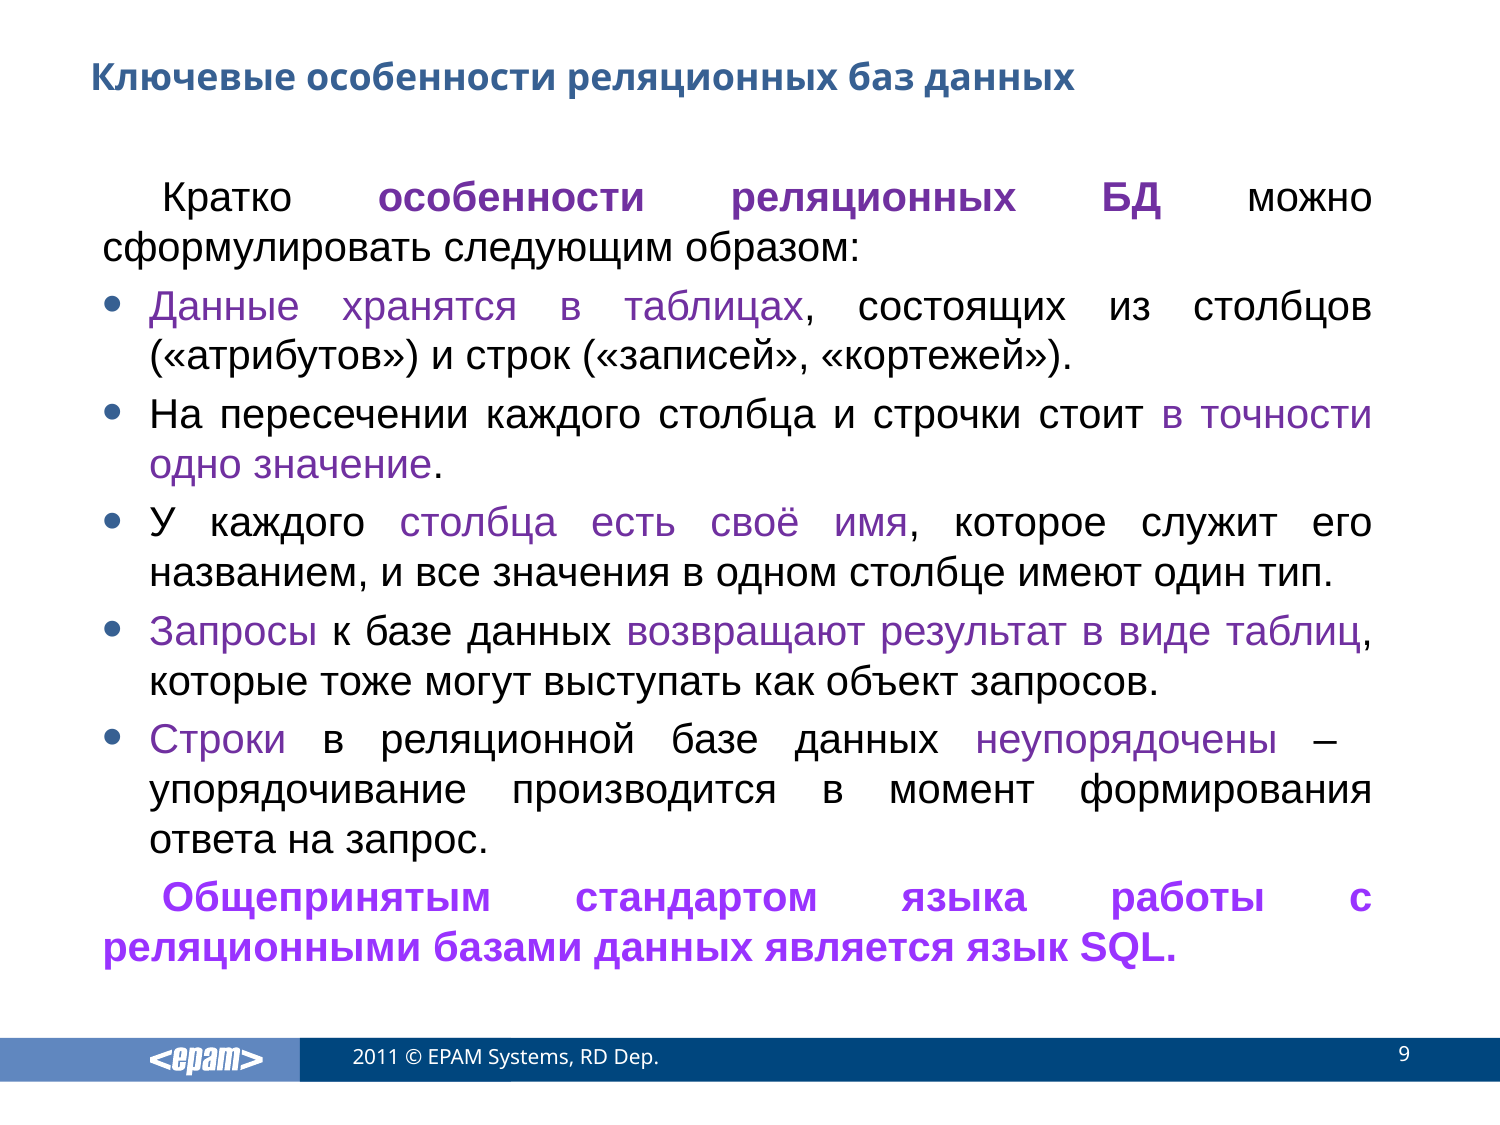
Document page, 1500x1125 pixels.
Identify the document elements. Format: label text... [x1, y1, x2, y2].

slide_number 9 [1262, 1025, 1425, 1085]
list Кратко особенности реляционных БД можно сформулировать следующим образом: Данные хранятся в таблицах, состоящих из столбцов («атрибутов») и строк («записей», «кортежей»). На пересечении каждого столбца и строчки стоит в точности одно значение. У каждого столбца есть своё имя, которое служит его названием, и все значения в одном столбце имеют один тип. Запросы к базе данных возвращают результат в виде таблиц, которые тоже могут выступать как объект запросов. Строки в реляционной базе данных неупорядочены – упорядочивание производится в момент формирования ответа на запрос. Общепринятым стандартом языка работы с реляционными базами данных является язык SQL. [87, 162, 1388, 988]
footer 2011 © EPAM Systems, RD Dep. [337, 1028, 738, 1088]
title Ключевые особенности реляционных баз данных [75, 45, 1425, 163]
